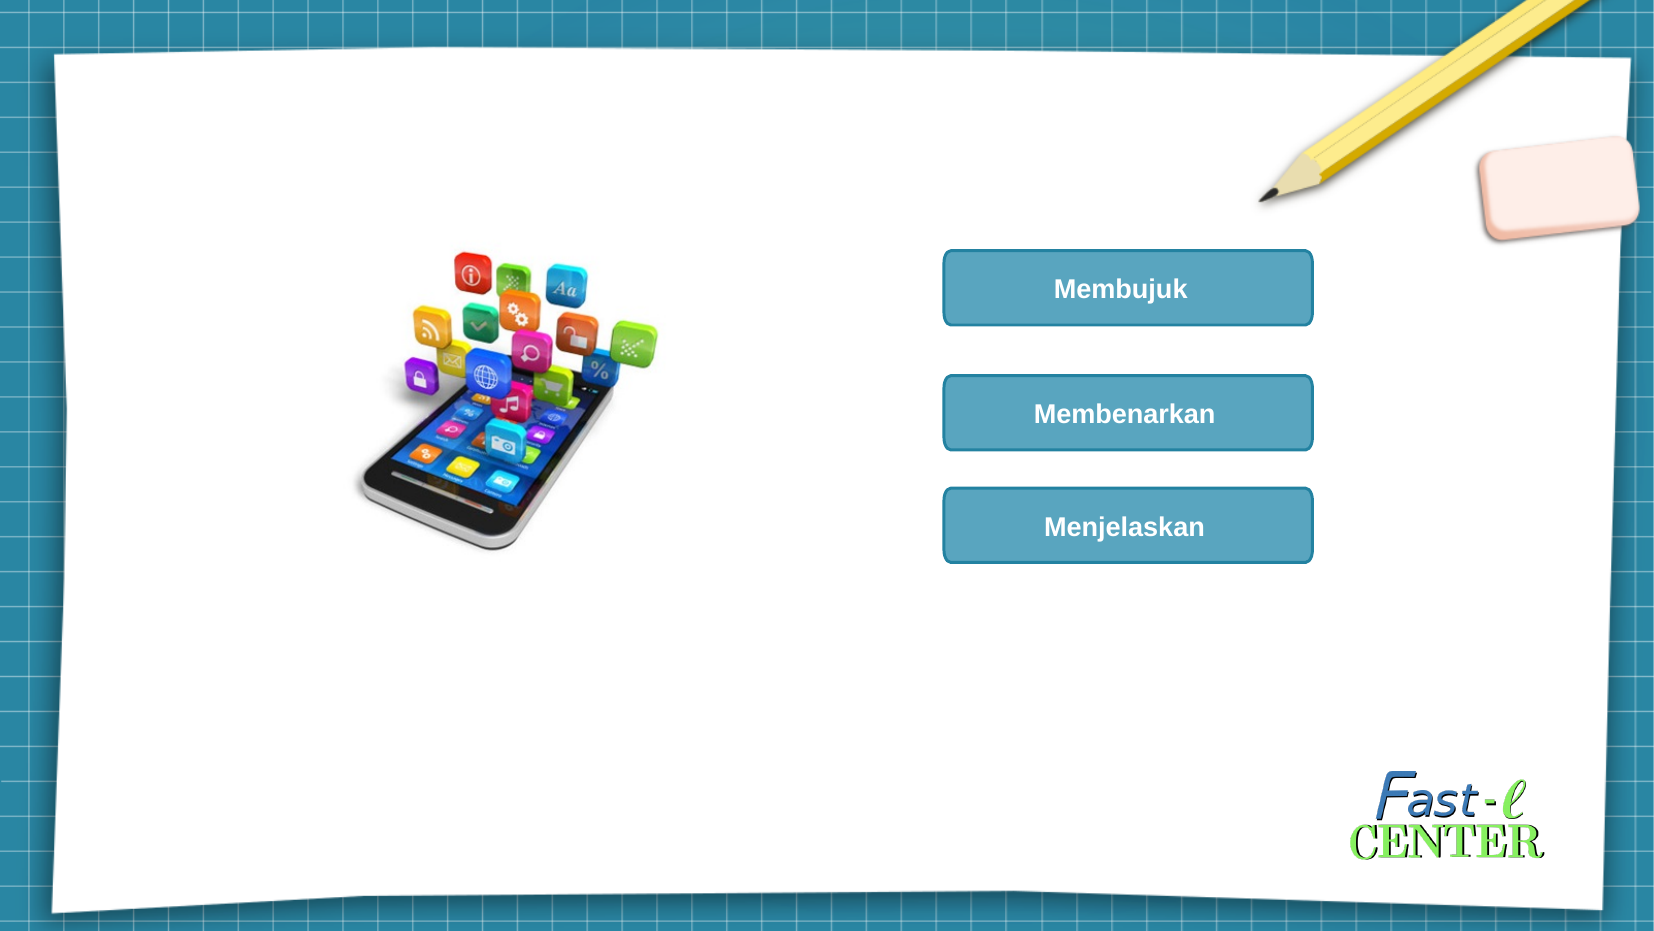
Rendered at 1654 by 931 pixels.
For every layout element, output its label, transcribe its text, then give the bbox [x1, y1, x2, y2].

text_box Membenarkan [943, 375, 1313, 450]
text_box Membujuk [943, 250, 1313, 325]
text_box Menjelaskan [943, 488, 1313, 563]
picture [0, 0, 1654, 931]
